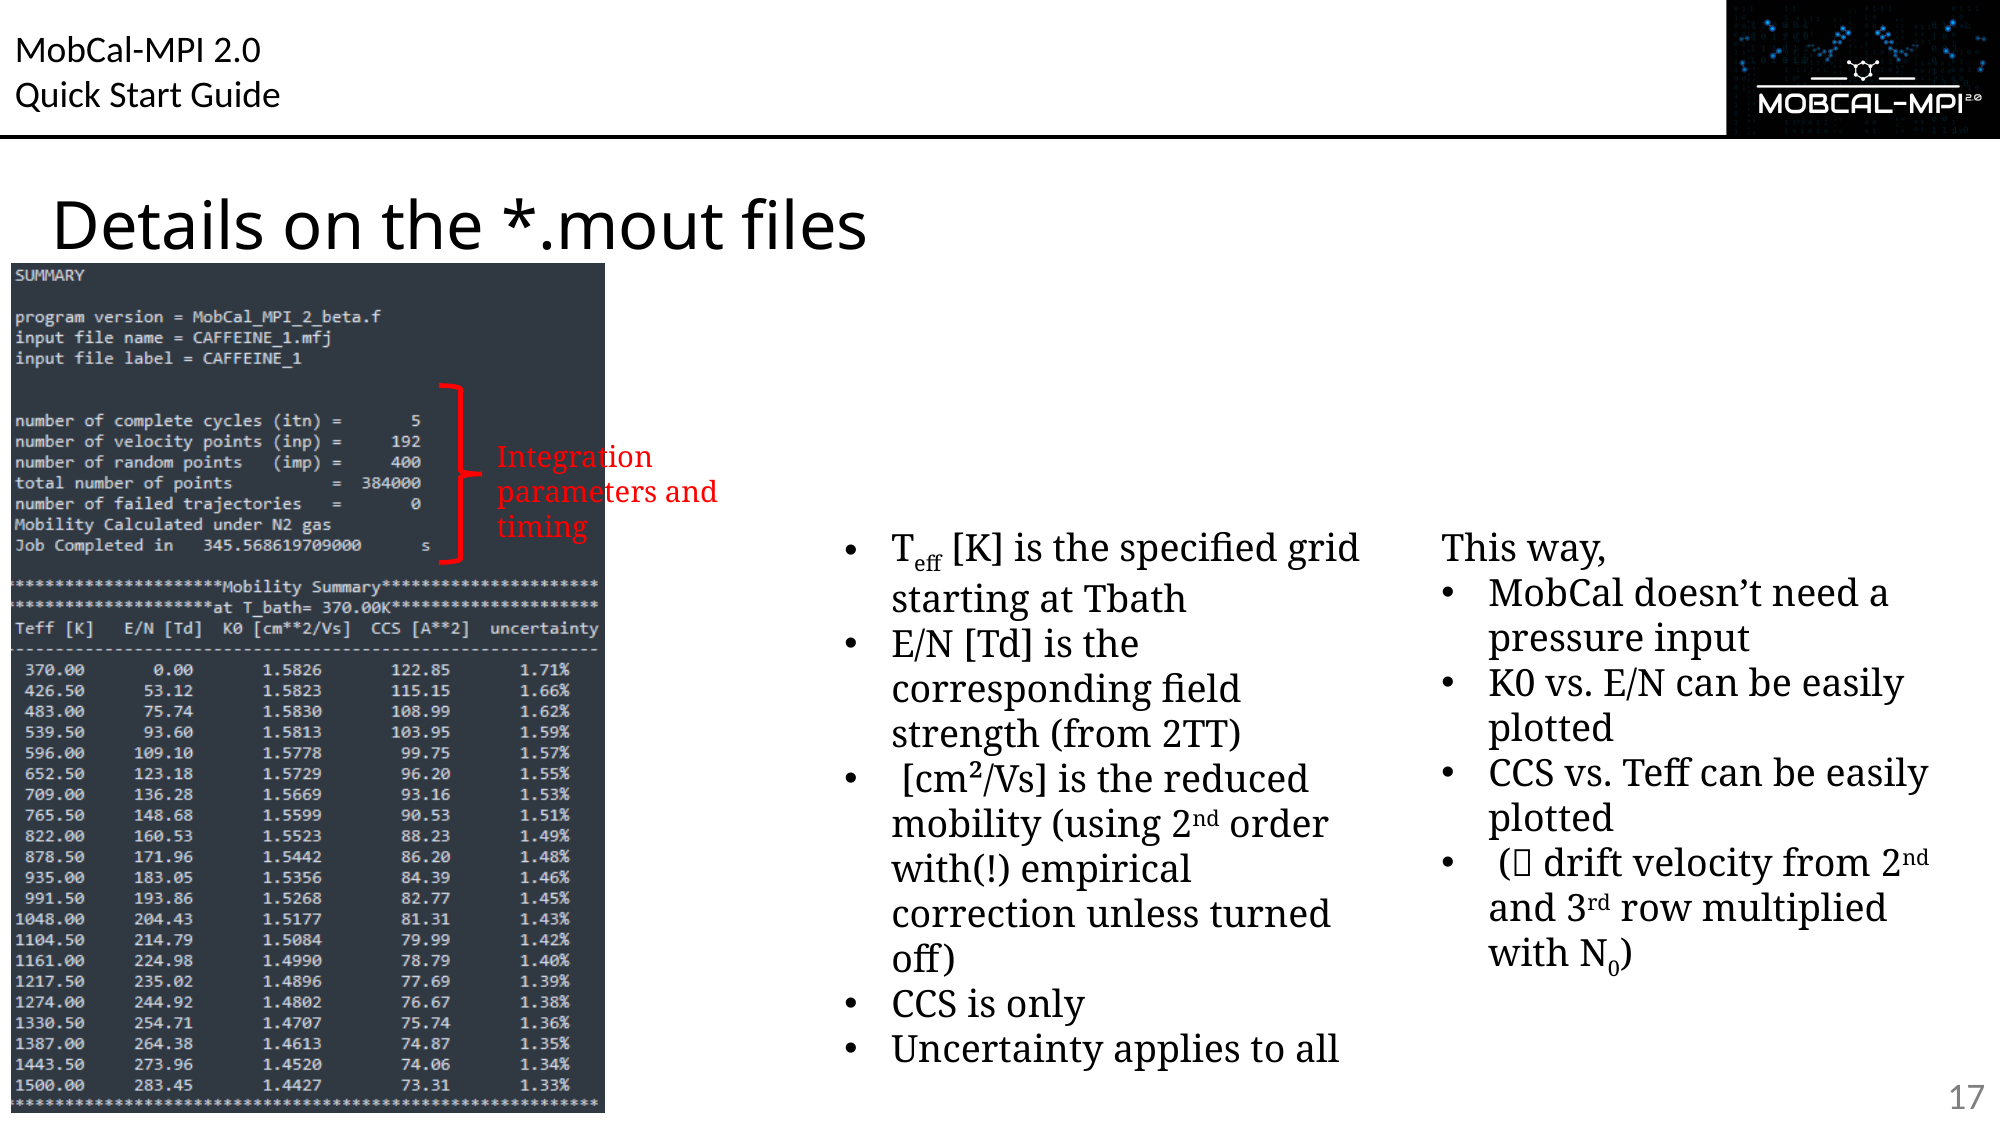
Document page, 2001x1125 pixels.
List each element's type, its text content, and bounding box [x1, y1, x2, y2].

text_box Integration parameters and timing [605, 431, 787, 551]
picture [1726, 0, 2000, 137]
picture [11, 263, 605, 1113]
title Details on the *.mout files [36, 171, 1762, 285]
